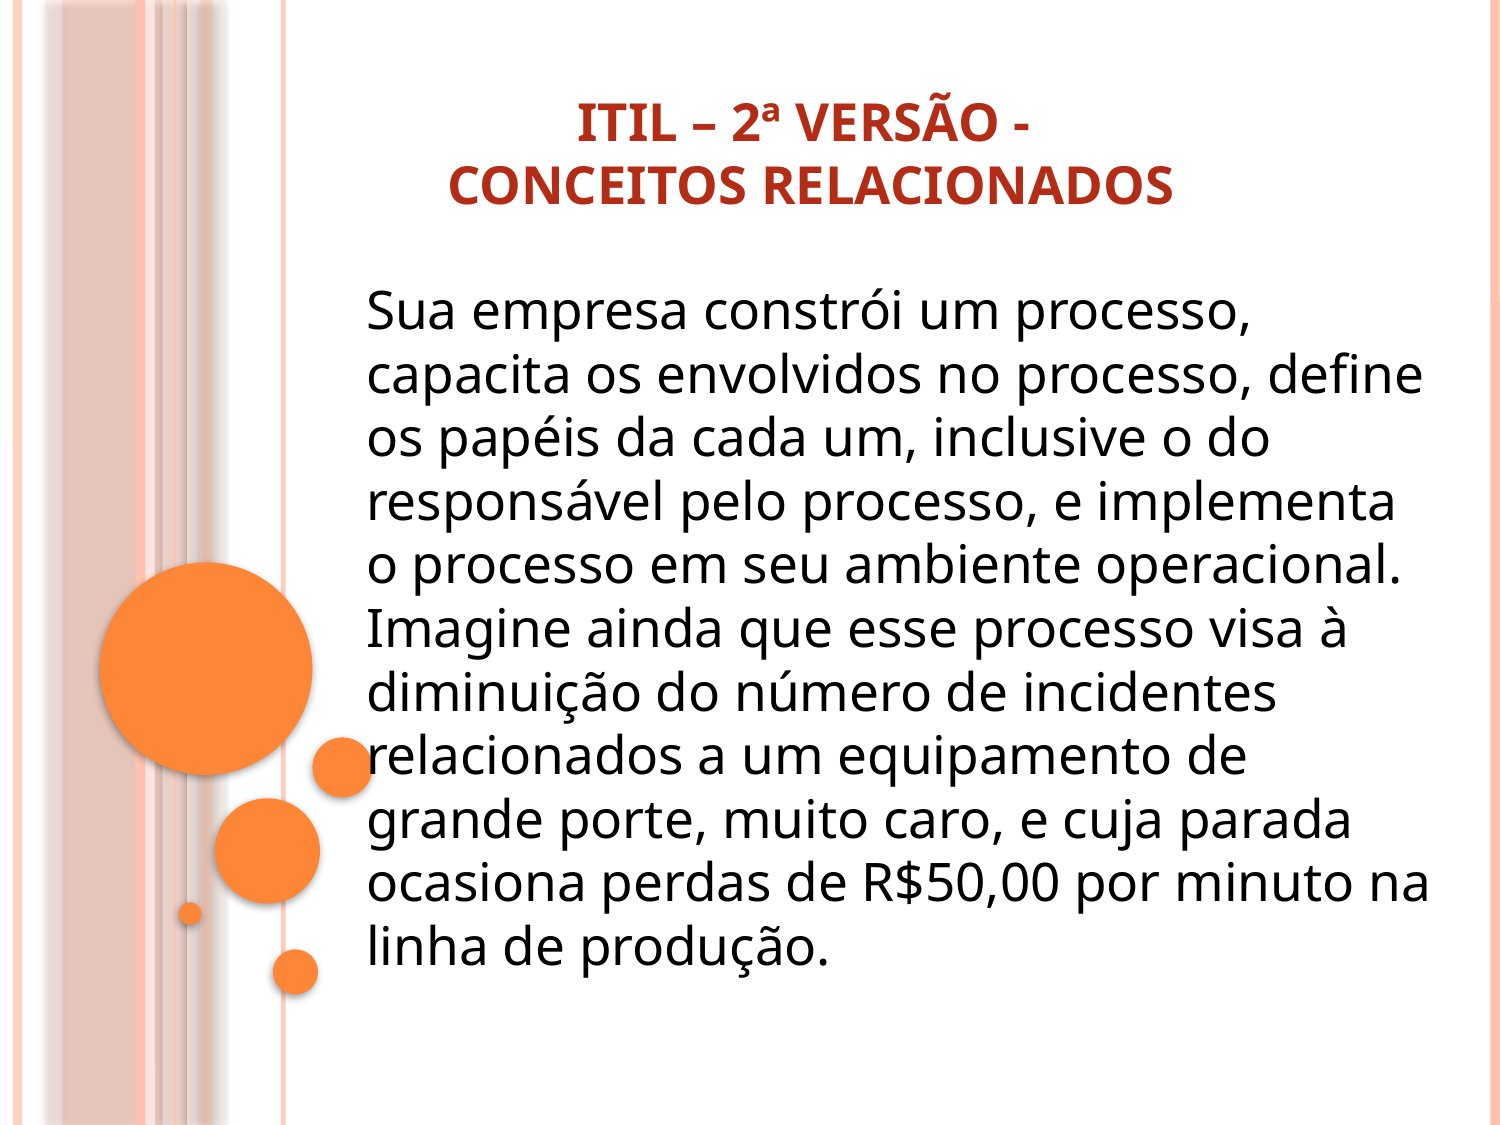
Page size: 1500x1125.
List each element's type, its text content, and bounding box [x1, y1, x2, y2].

subtitle Sua empresa constrói um processo, capacita os envolvidos no processo, define os papéis da cada um, inclusive o do responsável pelo processo, e implementa o processo em seu ambiente operacional. Imagine ainda que esse processo visa à diminuição do número de incidentes relacionados a um equipamento de grande porte, muito caro, e cuja parada ocasiona perdas de R$50,00 por minuto na linha de produção. [351, 269, 1454, 1034]
title ITIL – 2ª Versão - Conceitos relacionados [304, 82, 1318, 223]
